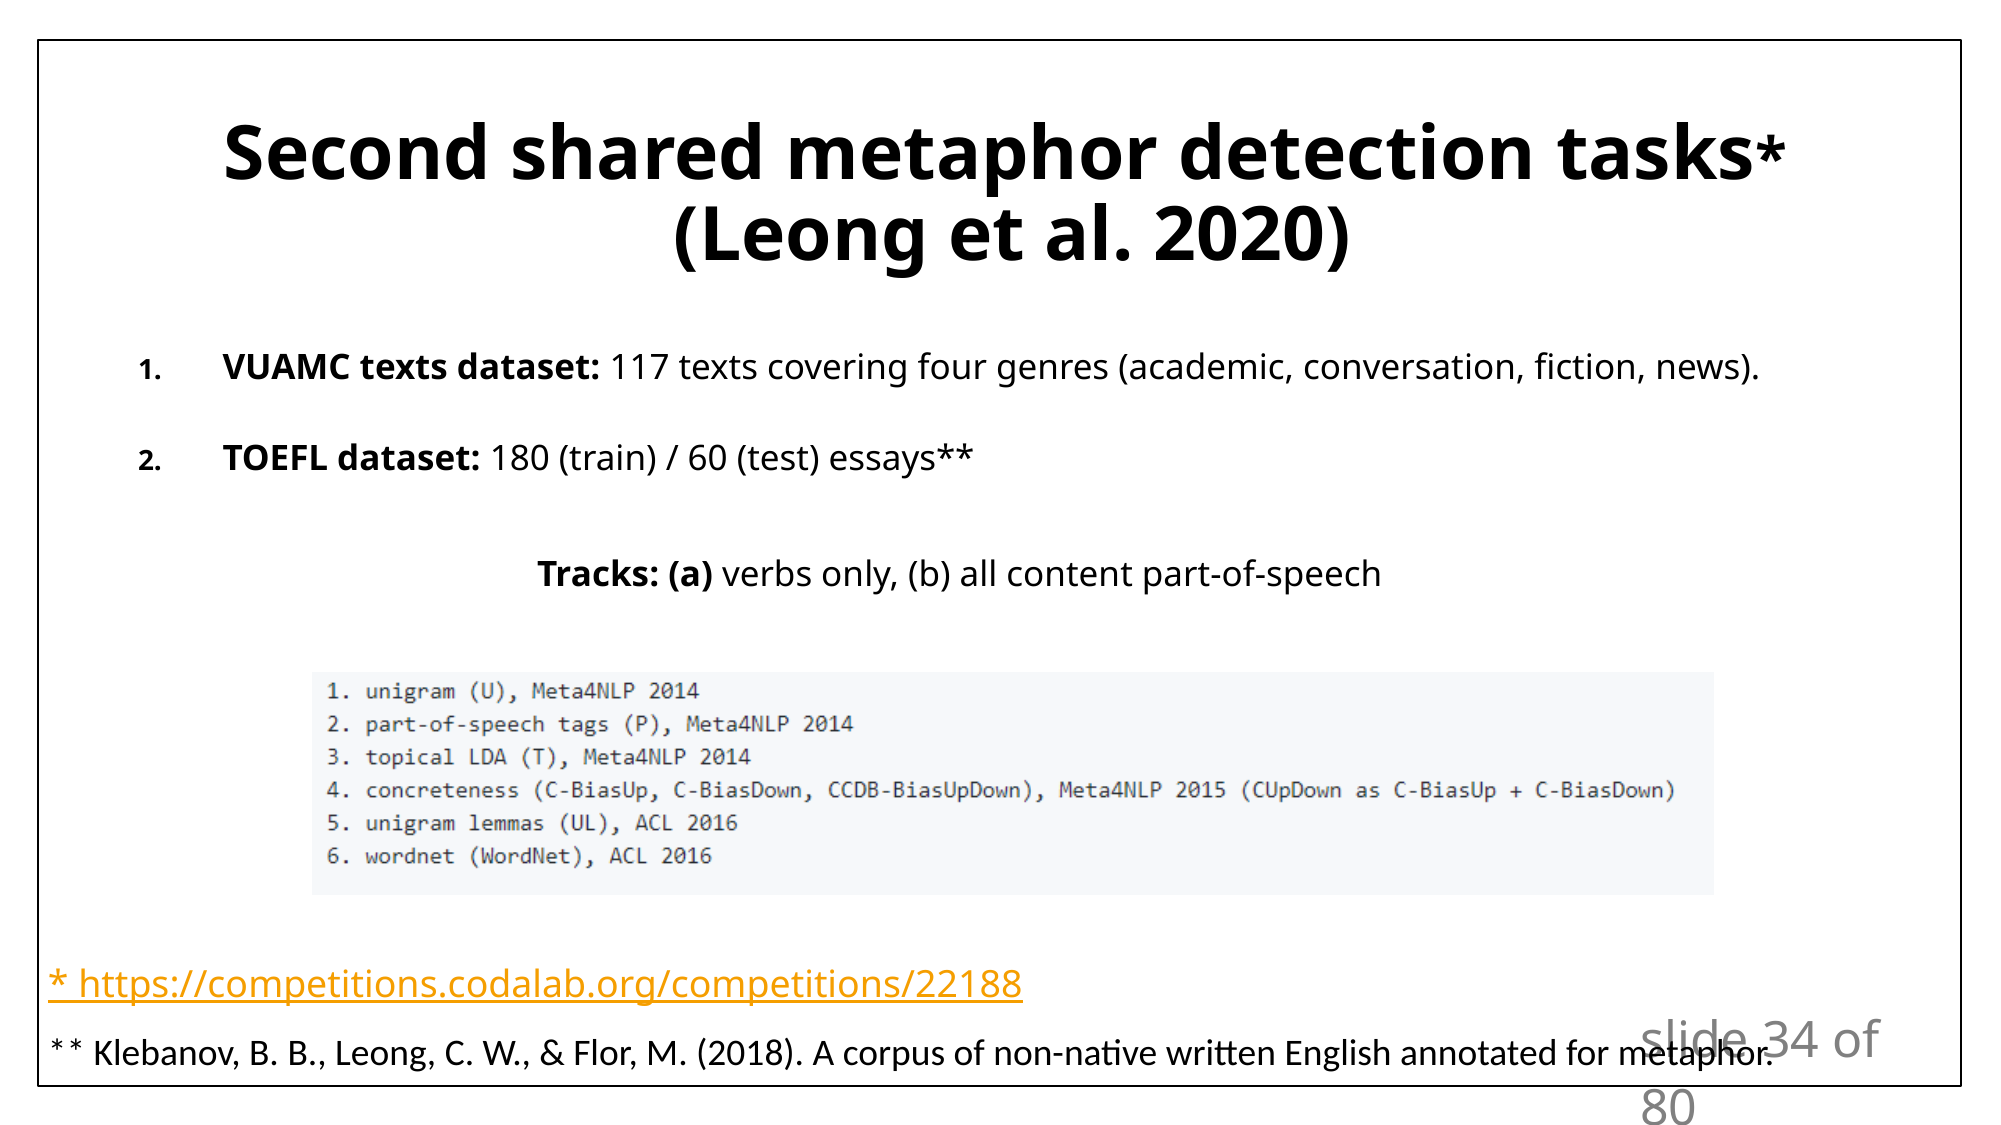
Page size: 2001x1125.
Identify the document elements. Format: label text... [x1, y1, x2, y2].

picture [311, 672, 1714, 895]
title Second shared metaphor detection tasks* (Leong et al. 2020) [187, 84, 1839, 308]
text_box * https://competitions.codalab.org/competitions/22188 [33, 952, 1208, 1018]
list VUAMC texts dataset: 117 texts covering four genres (academic, conversation, fiction, news). TOEFL dataset: 180 (train) / 60 (test) essays** Tracks: (a) verbs only, (b) all content part-of-speech [115, 307, 1797, 615]
text_box ** Klebanov, B. B., Leong, C. W., & Flor, M. (2018). A corpus of non-native written English annotated for metaphor. [33, 1020, 1813, 1081]
